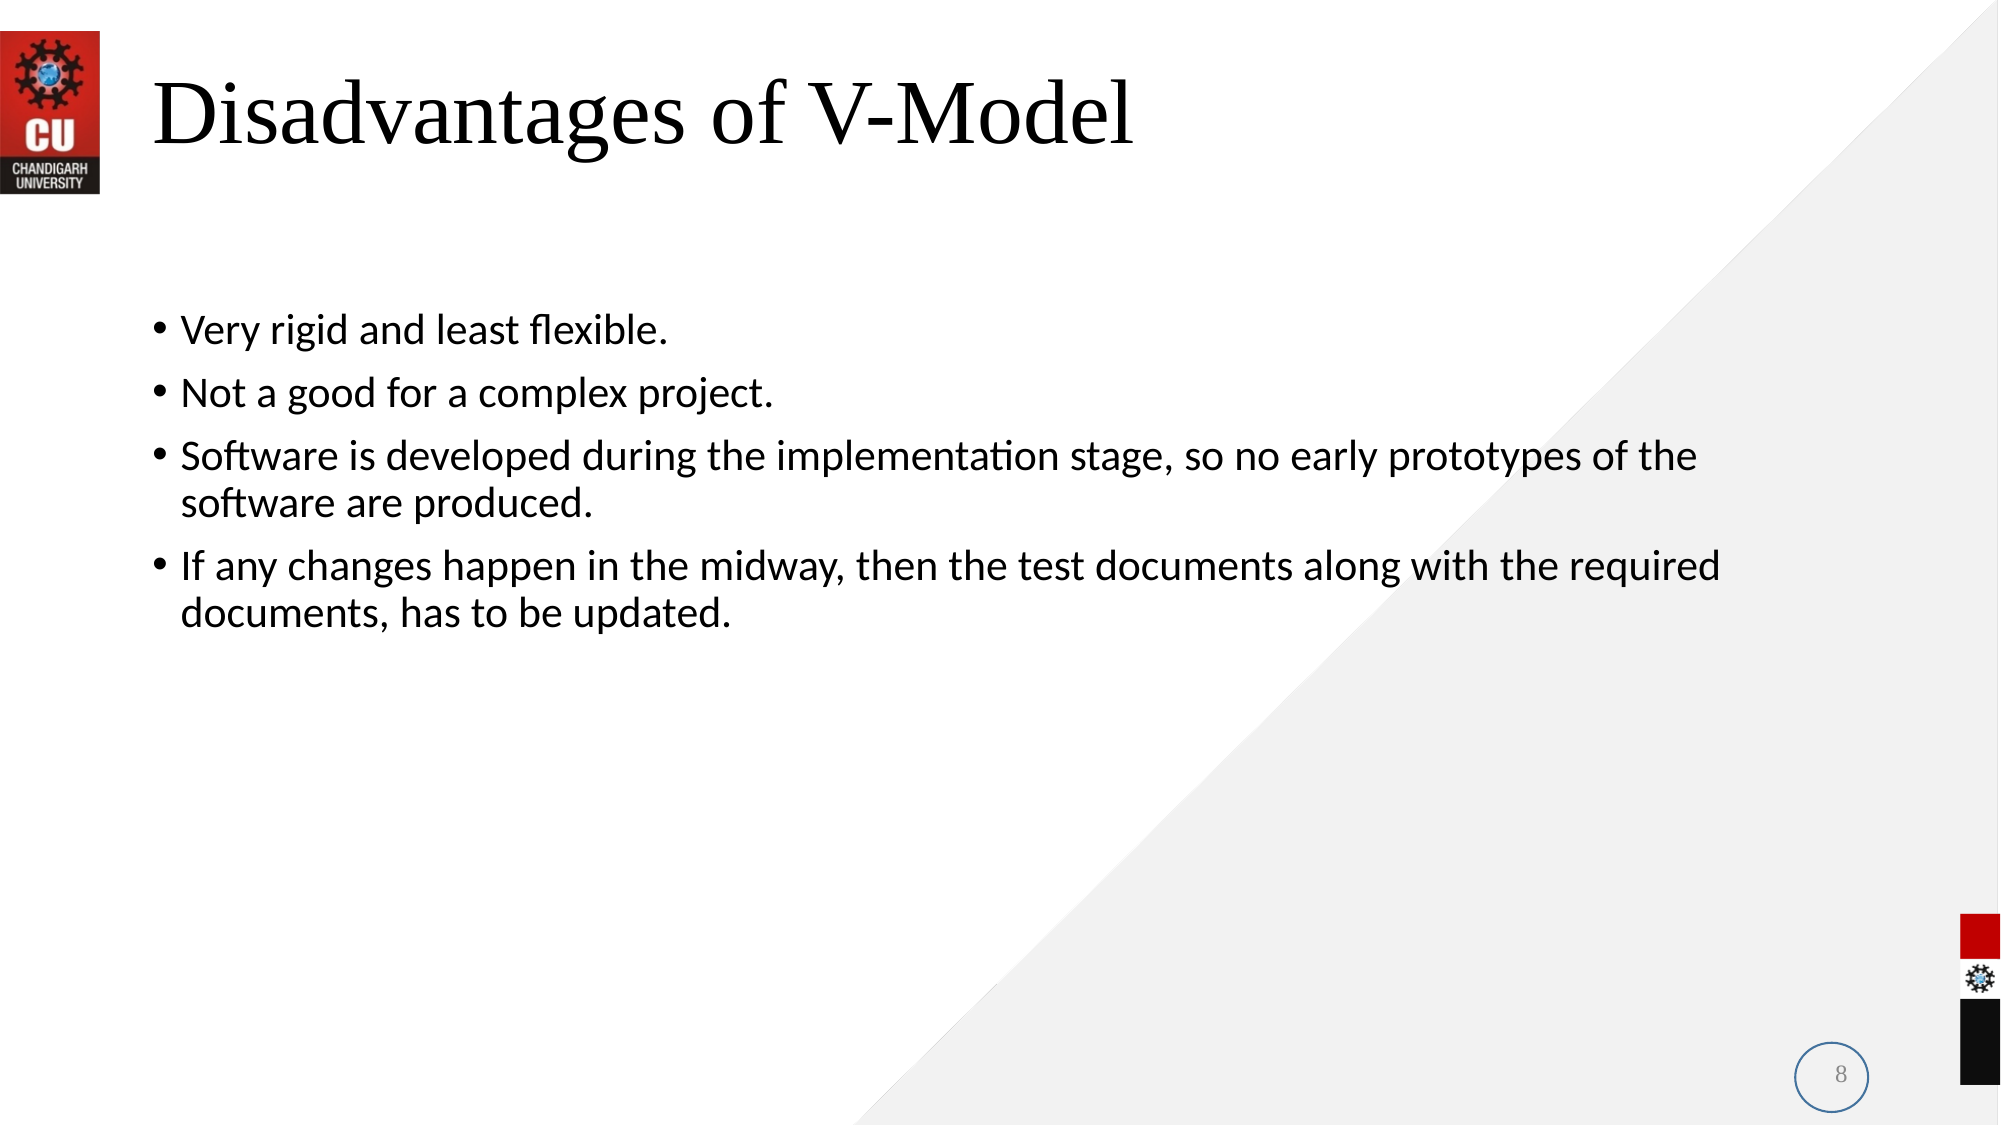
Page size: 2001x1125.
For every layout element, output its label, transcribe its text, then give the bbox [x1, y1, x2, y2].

title Disadvantages of V-Model [137, 59, 1863, 278]
list Very rigid and least flexible. Not a good for a complex project. Software is developed during the implementation stage, so no early prototypes of the software are produced. If any changes happen in the midway, then the test documents along with the required documents, has to be updated. [137, 299, 1863, 1014]
slide_number 8 [1412, 1042, 1863, 1103]
picture [0, 0, 2001, 1125]
